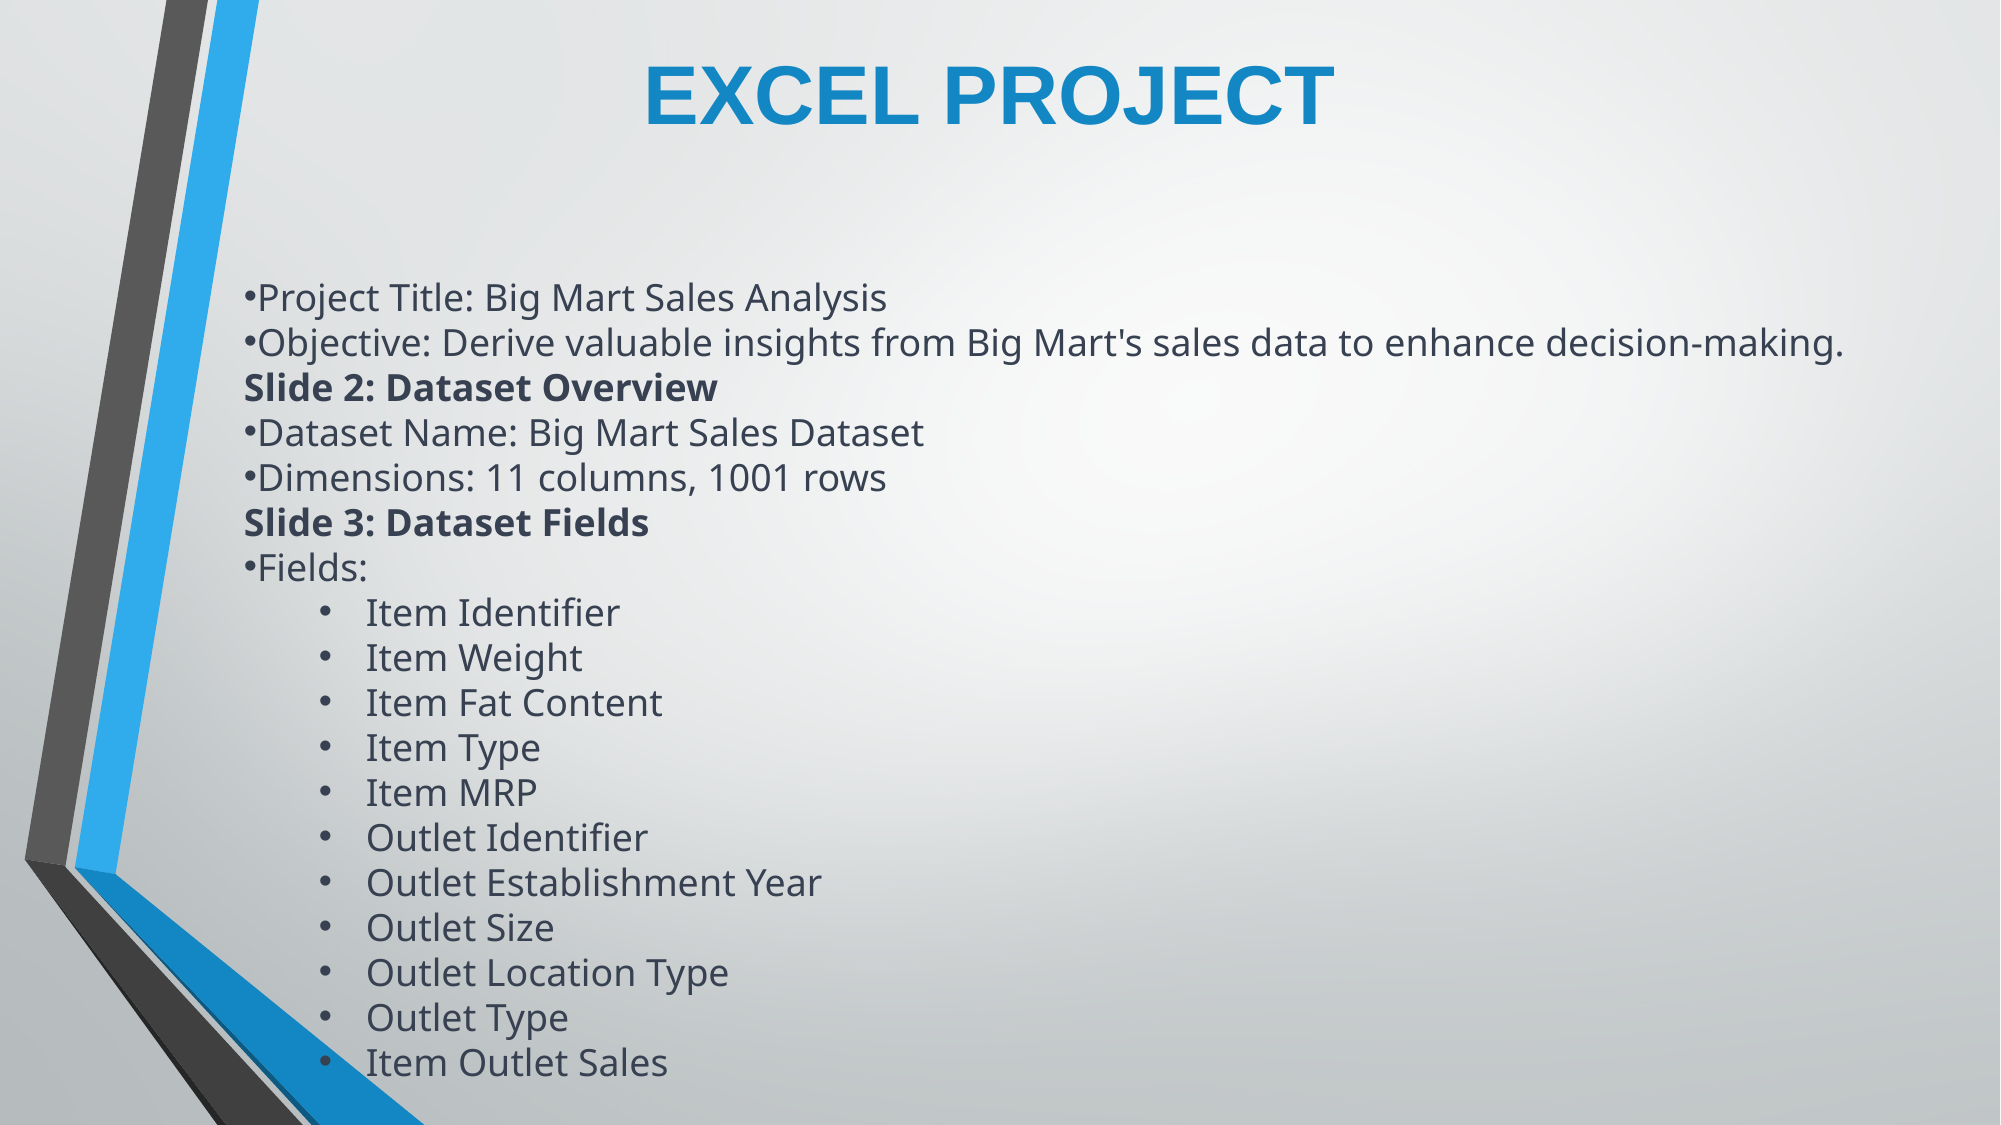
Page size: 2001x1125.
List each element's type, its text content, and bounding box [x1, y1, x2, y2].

text_box Project Title: Big Mart Sales Analysis Objective: Derive valuable insights from Big Mart's sales data to enhance decision-making. Slide 2: Dataset Overview Dataset Name: Big Mart Sales Dataset Dimensions: 11 columns, 1001 rows Slide 3: Dataset Fields Fields: Item Identifier Item Weight Item Fat Content Item Type Item MRP Outlet Identifier Outlet Establishment Year Outlet Size Outlet Location Type Outlet Type Item Outlet Sales [229, 266, 1882, 1091]
text_box EXCEL PROJECT [608, 33, 1372, 149]
